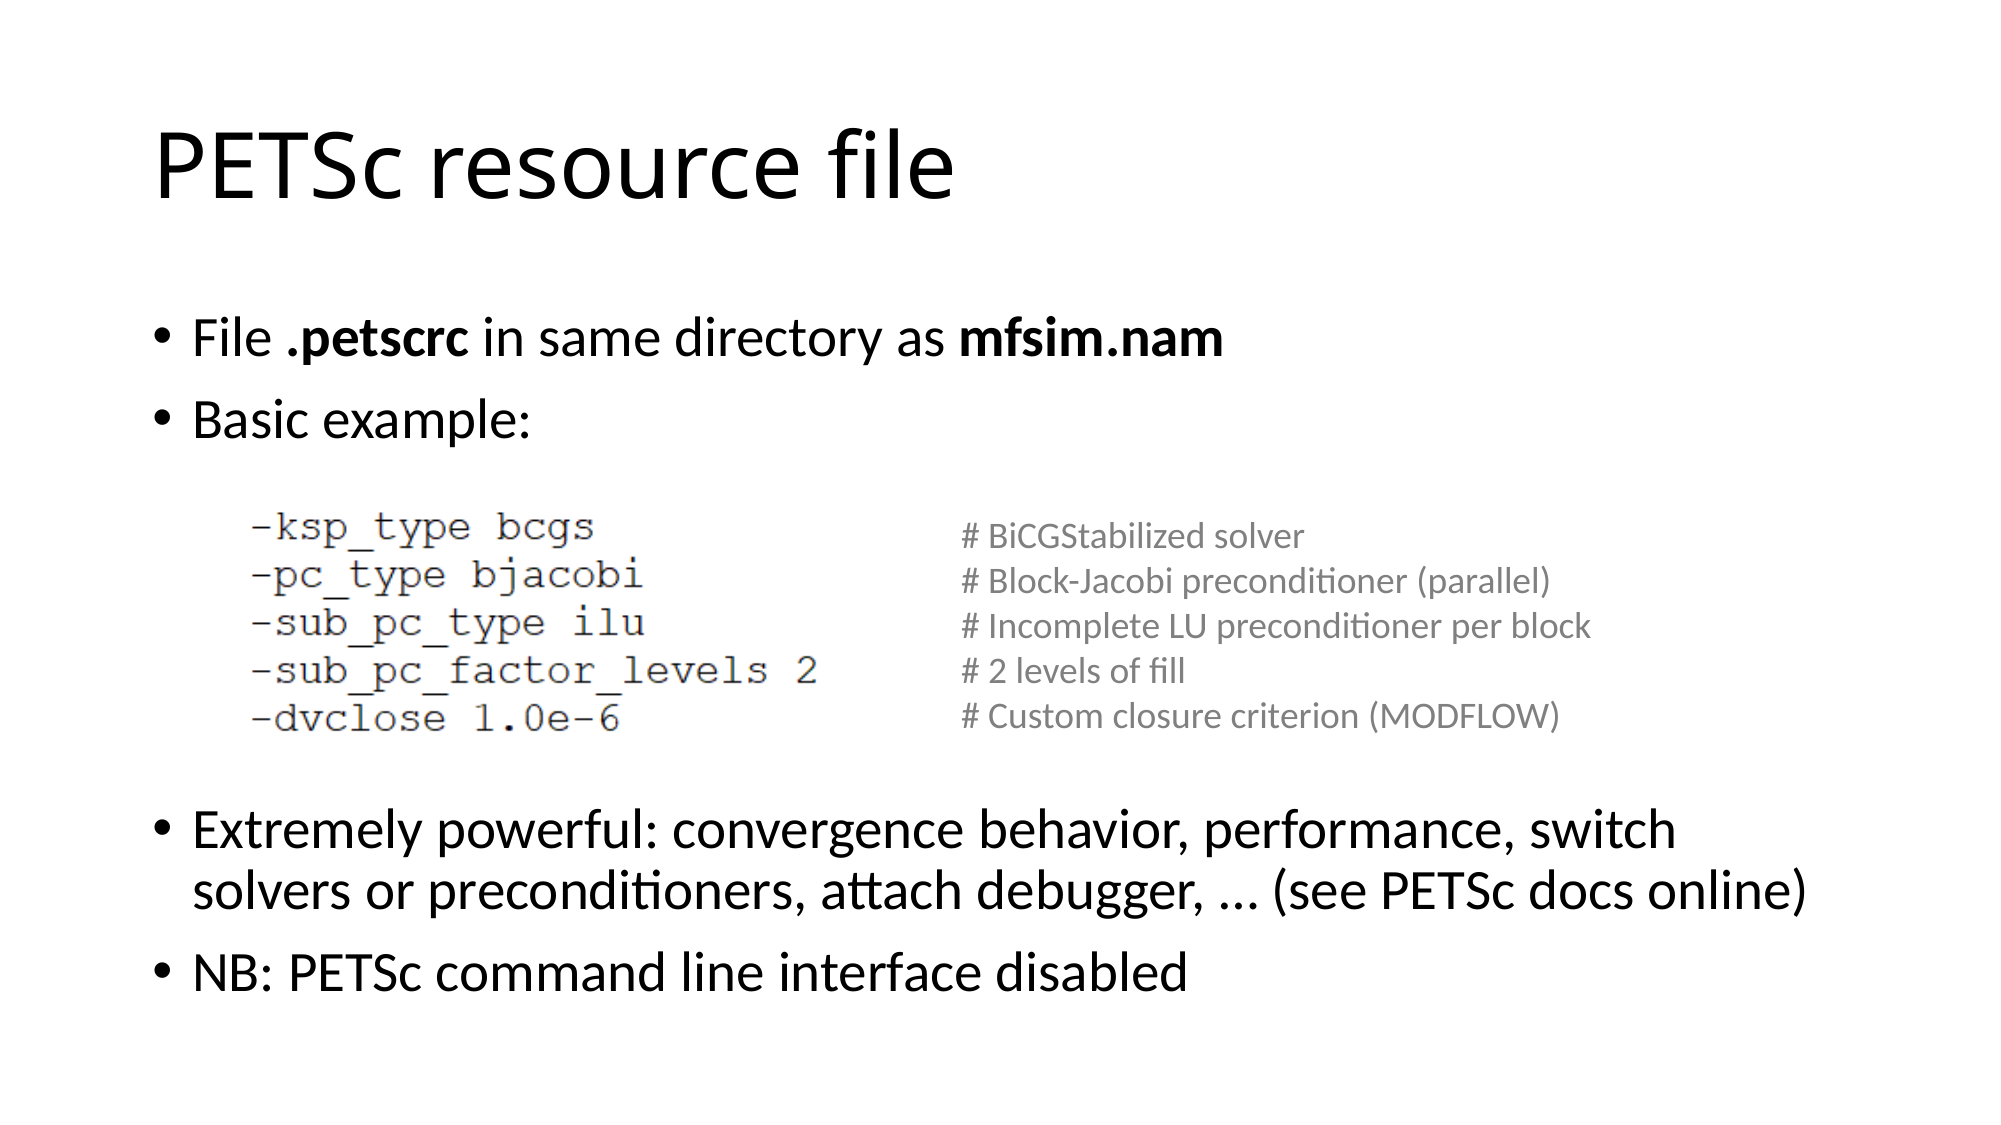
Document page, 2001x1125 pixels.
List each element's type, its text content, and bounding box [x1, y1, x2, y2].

list File .petscrc in same directory as mfsim.nam Basic example: Extremely powerful: convergence behavior, performance, switch solvers or preconditioners, attach debugger, … (see PETSc docs online) NB: PETSc command line interface disabled [137, 299, 1863, 1014]
title PETSc resource file [137, 59, 1863, 278]
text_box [251, 503, 1610, 746]
